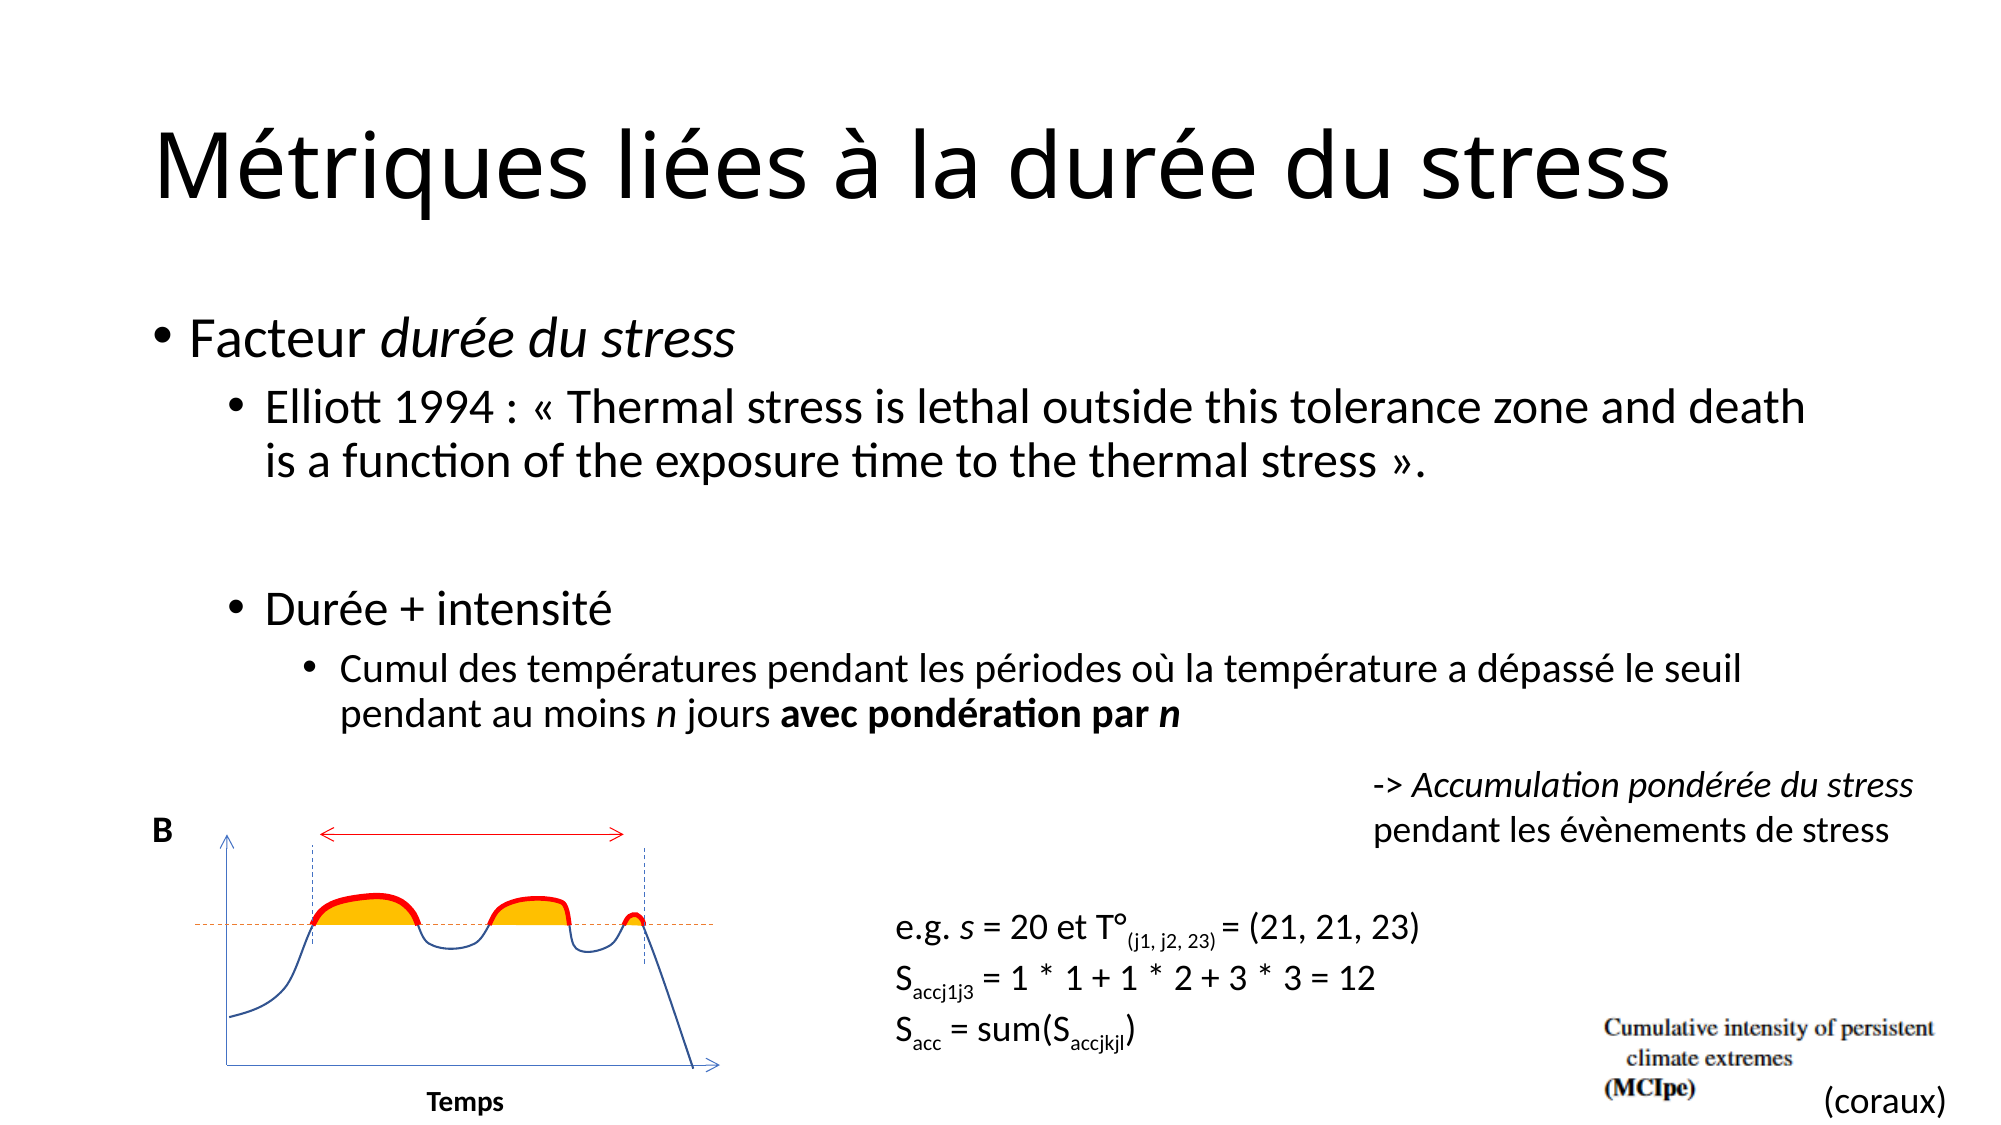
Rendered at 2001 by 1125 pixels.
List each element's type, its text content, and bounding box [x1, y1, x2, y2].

list Facteur durée du stress Elliott 1994 : « Thermal stress is lethal outside this tolerance zone and death is a function of the exposure time to the thermal stress ». Durée + intensité Cumul des températures pendant les périodes où la température a dépassé le seuil pendant au moins n jours avec pondération par n [137, 299, 1863, 1014]
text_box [226, 834, 721, 1066]
text_box B [137, 797, 253, 858]
title Métriques liées à la durée du stress [137, 59, 1863, 278]
text_box (coraux) [1808, 1068, 2000, 1125]
text_box Temps [411, 1075, 545, 1125]
text_box [668, 1066, 695, 1070]
text_box e.g. s = 20 et T°(j1, j2, 23) = (21, 21, 23) Saccj1j3 = 1 * 1 + 1 * 2 + 3 * 3 = 12 Sacc = sum(Saccjkjl) [880, 894, 1855, 1063]
picture [1577, 984, 1969, 1118]
text_box -> Accumulation pondérée du stress pendant les évènements de stress [1358, 752, 1934, 858]
